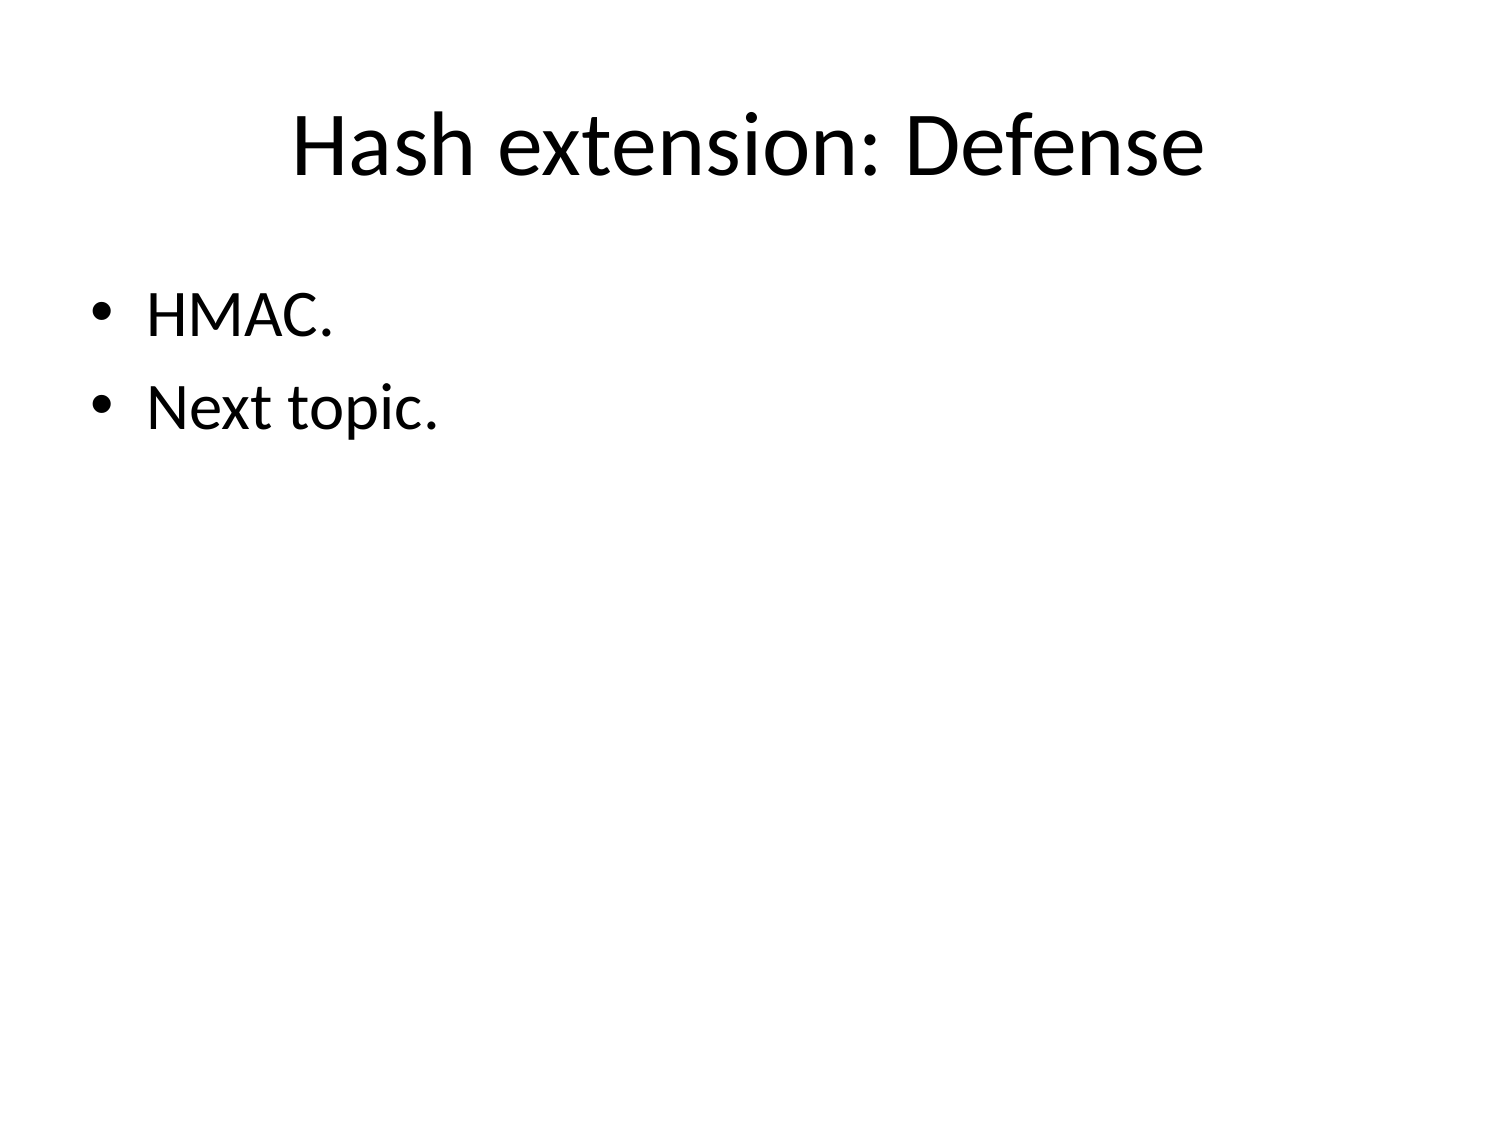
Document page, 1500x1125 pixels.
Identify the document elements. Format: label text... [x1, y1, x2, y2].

title Hash extension: Defense [75, 45, 1425, 233]
list HMAC. Next topic. [75, 262, 1425, 1005]
